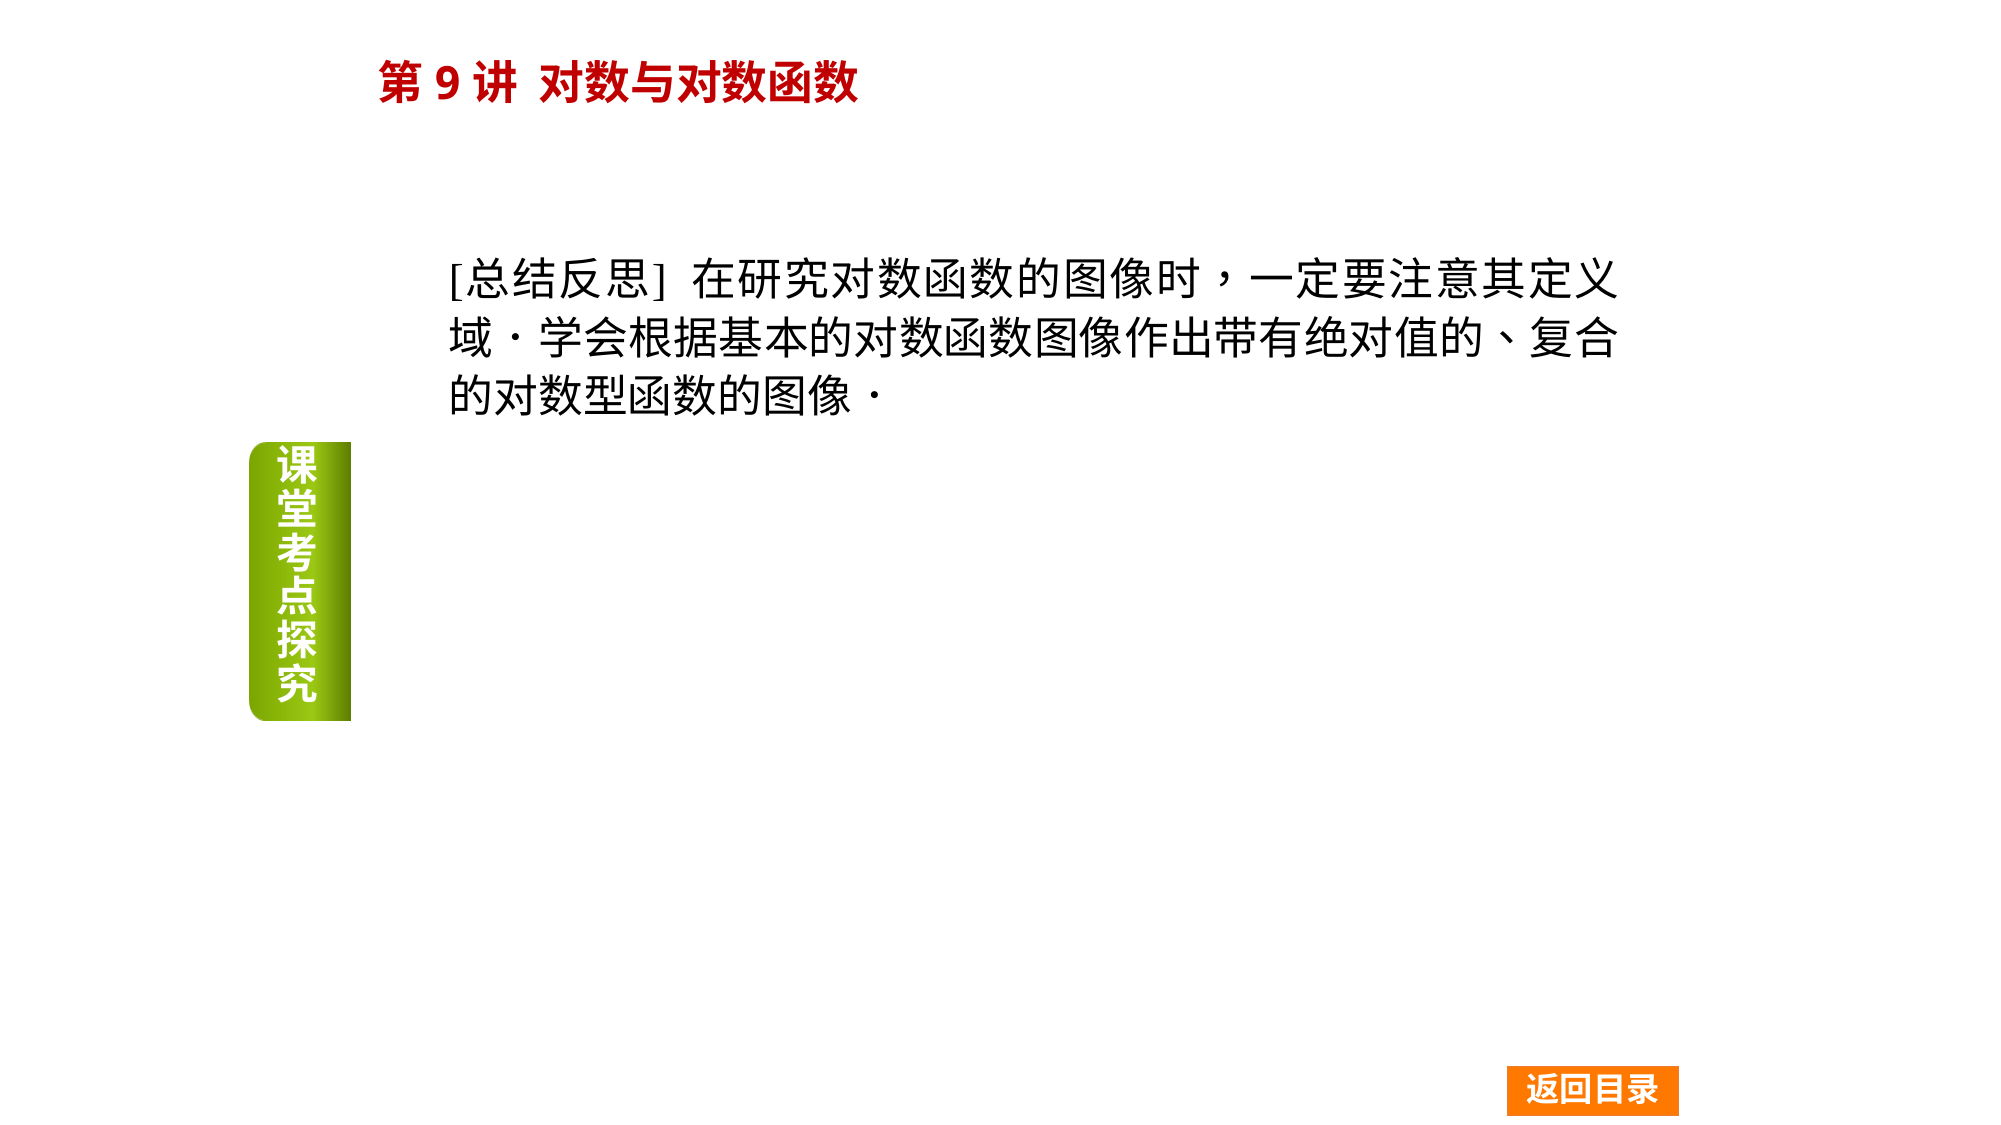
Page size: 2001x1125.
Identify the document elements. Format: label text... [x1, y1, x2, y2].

text_box 第9讲 对数与对数函数 [362, 42, 1461, 121]
text_box 返回目录 [1507, 1066, 1679, 1116]
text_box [448, 250, 1621, 1055]
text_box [249, 437, 351, 722]
